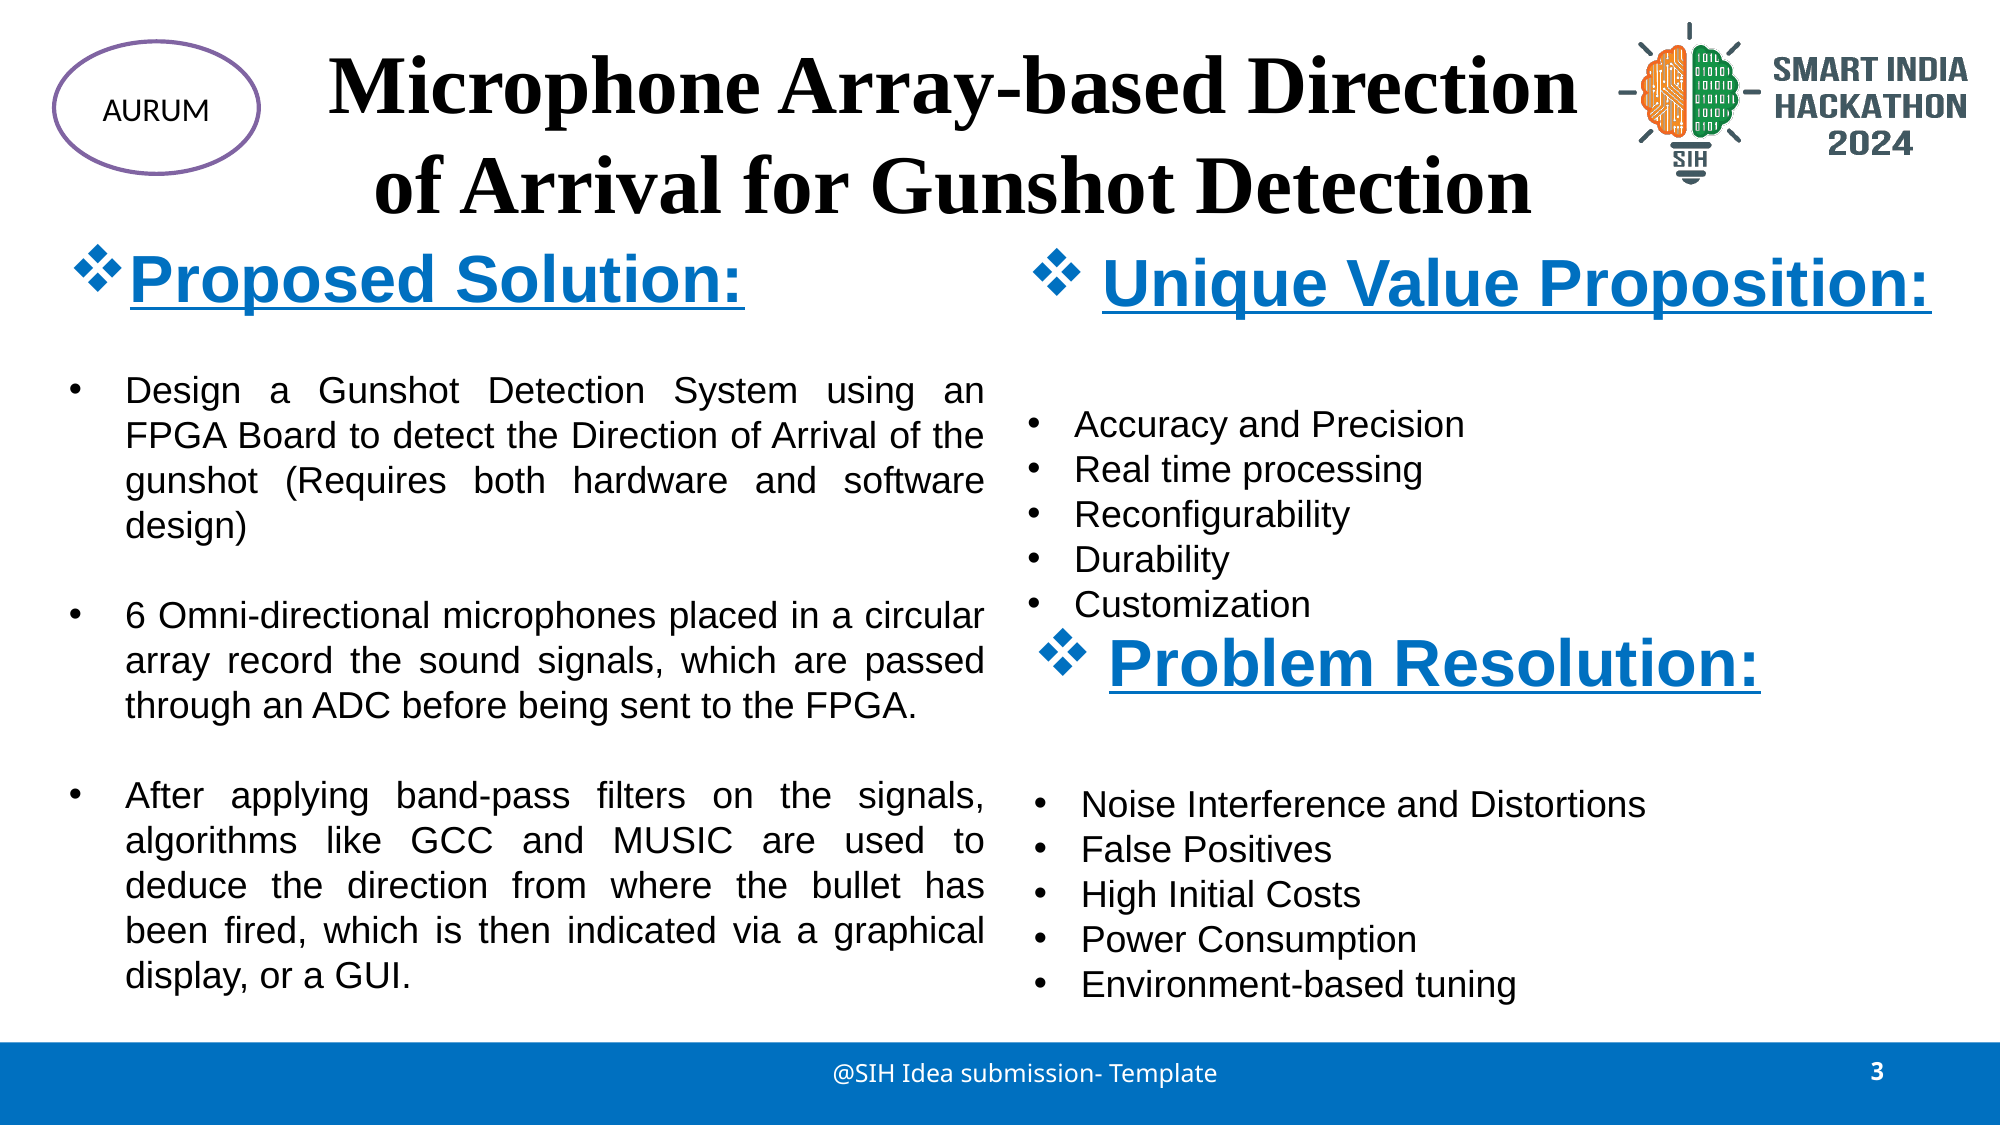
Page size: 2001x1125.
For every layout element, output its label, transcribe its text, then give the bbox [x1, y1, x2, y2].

text_box Problem Resolution: Noise Interference and Distortions False Positives High Initial Costs Power Consumption Environment-based tuning [1019, 612, 1776, 1058]
slide_number 3 [1433, 1042, 1900, 1103]
text_box Proposed Solution: Design a Gunshot Detection System using an FPGA Board to detect the Direction of Arrival of the gunshot (Requires both hardware and software design) 6 Omni-directional microphones placed in a circular array record the sound signals, which are passed through an ADC before being sent to the FPGA. After applying band-pass filters on the signals, algorithms like GCC and MUSIC are used to deduce the direction from where the bullet has been fired, which is then indicated via a graphical display, or a GUI. [54, 228, 1000, 1004]
picture [1607, 13, 1977, 202]
footer @SIH Idea submission- Template [762, 1042, 1289, 1103]
text_box AURUM [51, 39, 261, 176]
title Microphone Array-based Direction of Arrival for Gunshot Detection [53, 6, 1855, 195]
text_box [0, 1042, 2000, 1125]
text_box Unique Value Proposition: Accuracy and Precision Real time processing Reconfigurability Durability Customization [1012, 232, 1959, 633]
